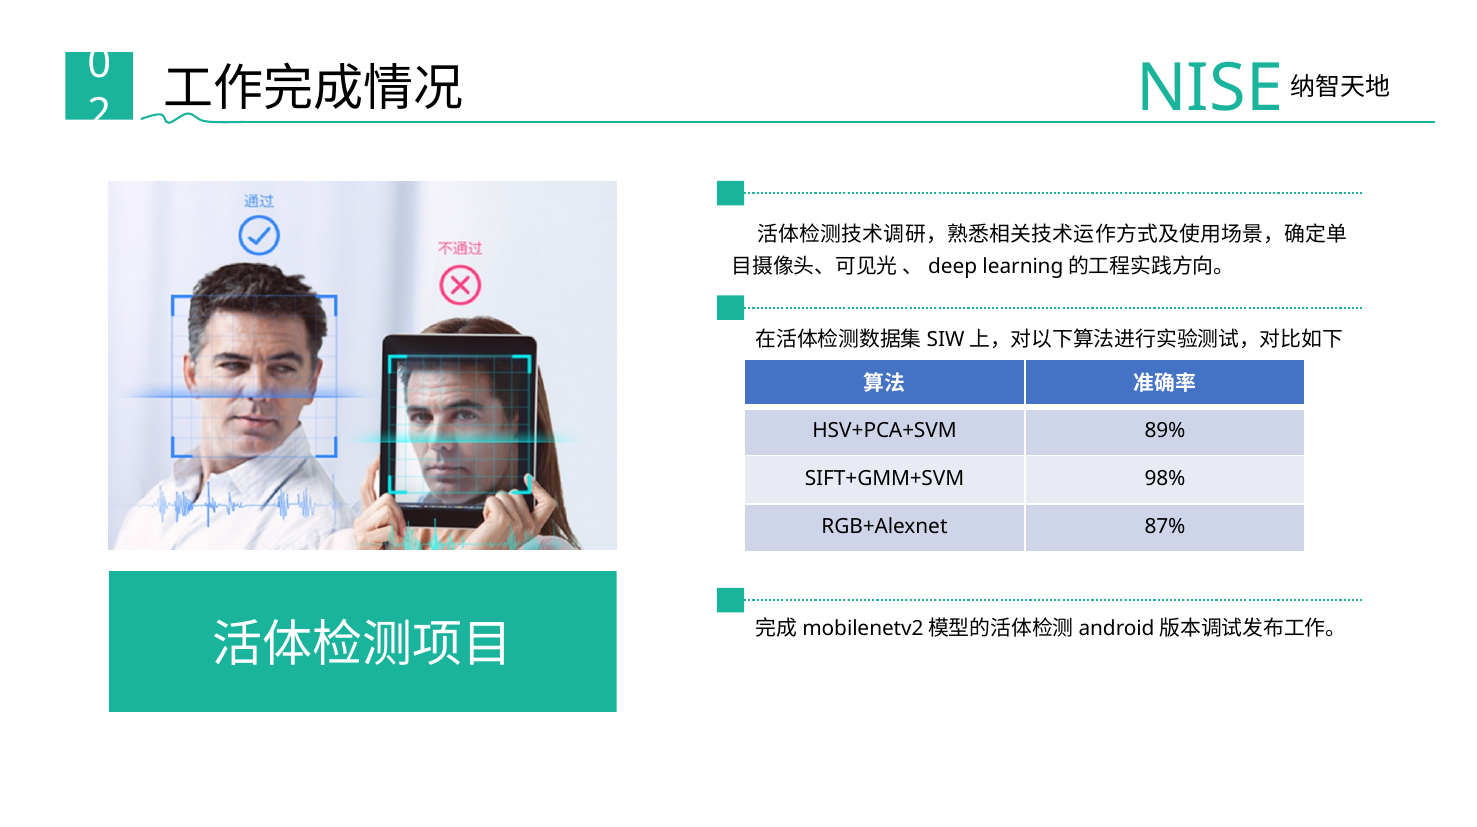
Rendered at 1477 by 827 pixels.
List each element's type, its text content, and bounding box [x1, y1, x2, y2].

text_box 活体检测项目 [108, 570, 618, 713]
table_cell 87% [1026, 505, 1304, 551]
table_header 算法 [745, 360, 1024, 404]
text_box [716, 180, 1363, 206]
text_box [716, 587, 1363, 613]
table_cell 89% [1026, 410, 1304, 455]
table_cell SIFT+GMM+SVM [745, 456, 1024, 503]
table_cell RGB+Alexnet [745, 505, 1024, 551]
table_header 准确率 [1026, 360, 1304, 404]
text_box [1121, 35, 1477, 132]
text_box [716, 295, 1363, 320]
picture [108, 180, 617, 550]
text_box 工作完成情况 [148, 47, 489, 121]
text_box 完成mobilenetv2模型的活体检测android版本调试发布工作。 [716, 613, 1363, 648]
text_box 活体检测技术调研，熟悉相关技术运作方式及使用场景，确定单目摄像头、可见光 、deep learning的工程实践方向。 [716, 206, 1363, 295]
text_box 在活体检测数据集SIW上，对以下算法进行实验测试，对比如下 [716, 320, 1363, 359]
table_cell HSV+PCA+SVM [745, 410, 1024, 455]
table_cell 98% [1026, 456, 1304, 503]
text_box 02 [64, 51, 134, 121]
text_box [140, 112, 246, 124]
